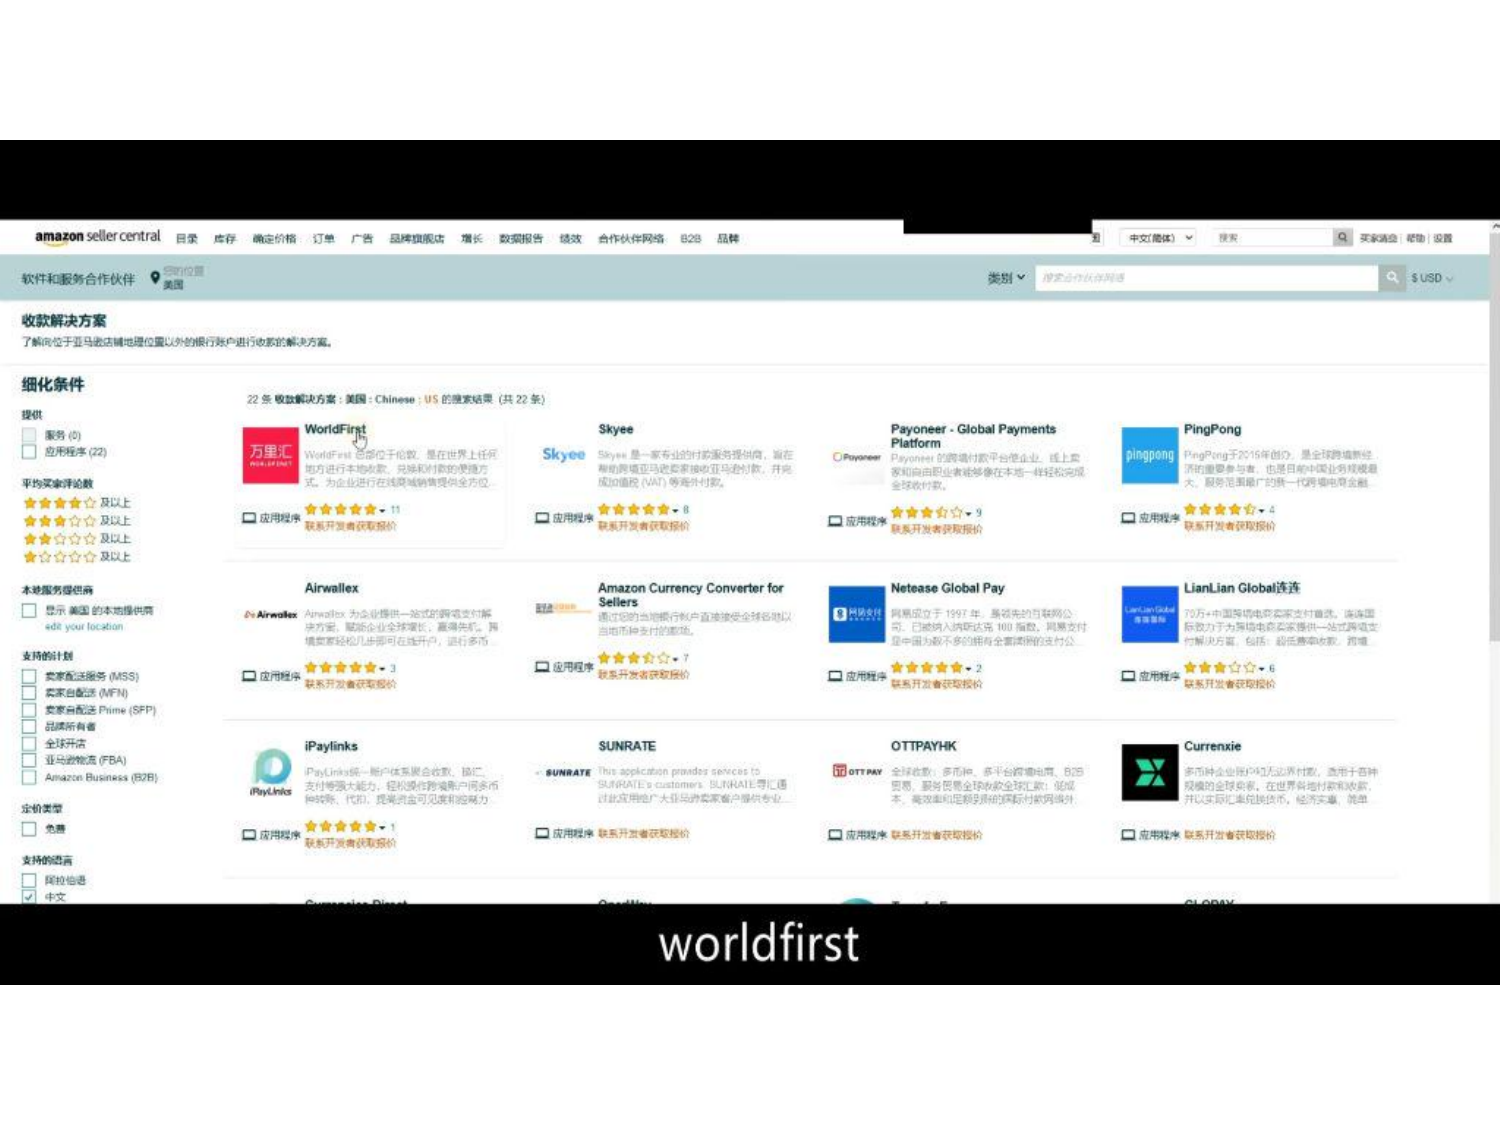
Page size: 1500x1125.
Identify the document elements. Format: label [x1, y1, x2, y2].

picture [0, 140, 1500, 985]
